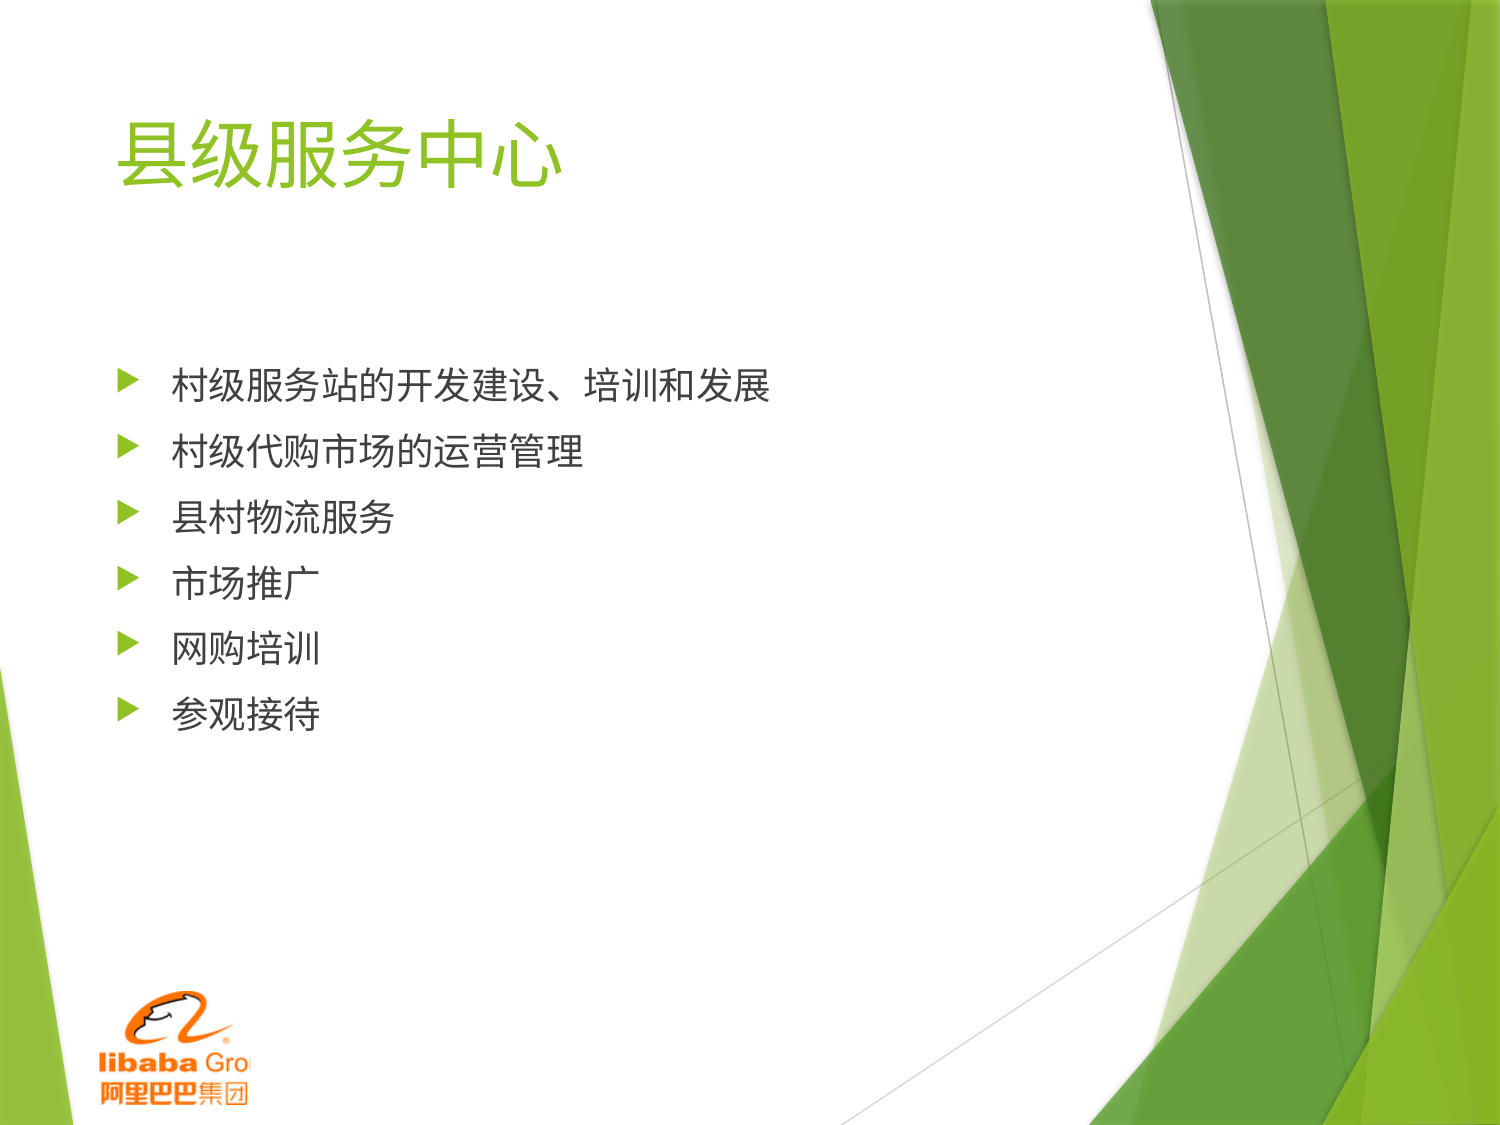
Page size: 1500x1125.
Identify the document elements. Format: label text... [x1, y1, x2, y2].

title 县级服务中心 [99, 99, 1142, 317]
picture [99, 990, 252, 1105]
list 村级服务站的开发建设、培训和发展 村级代购市场的运营管理 县村物流服务 市场推广 网购培训 参观接待 [99, 354, 1142, 992]
